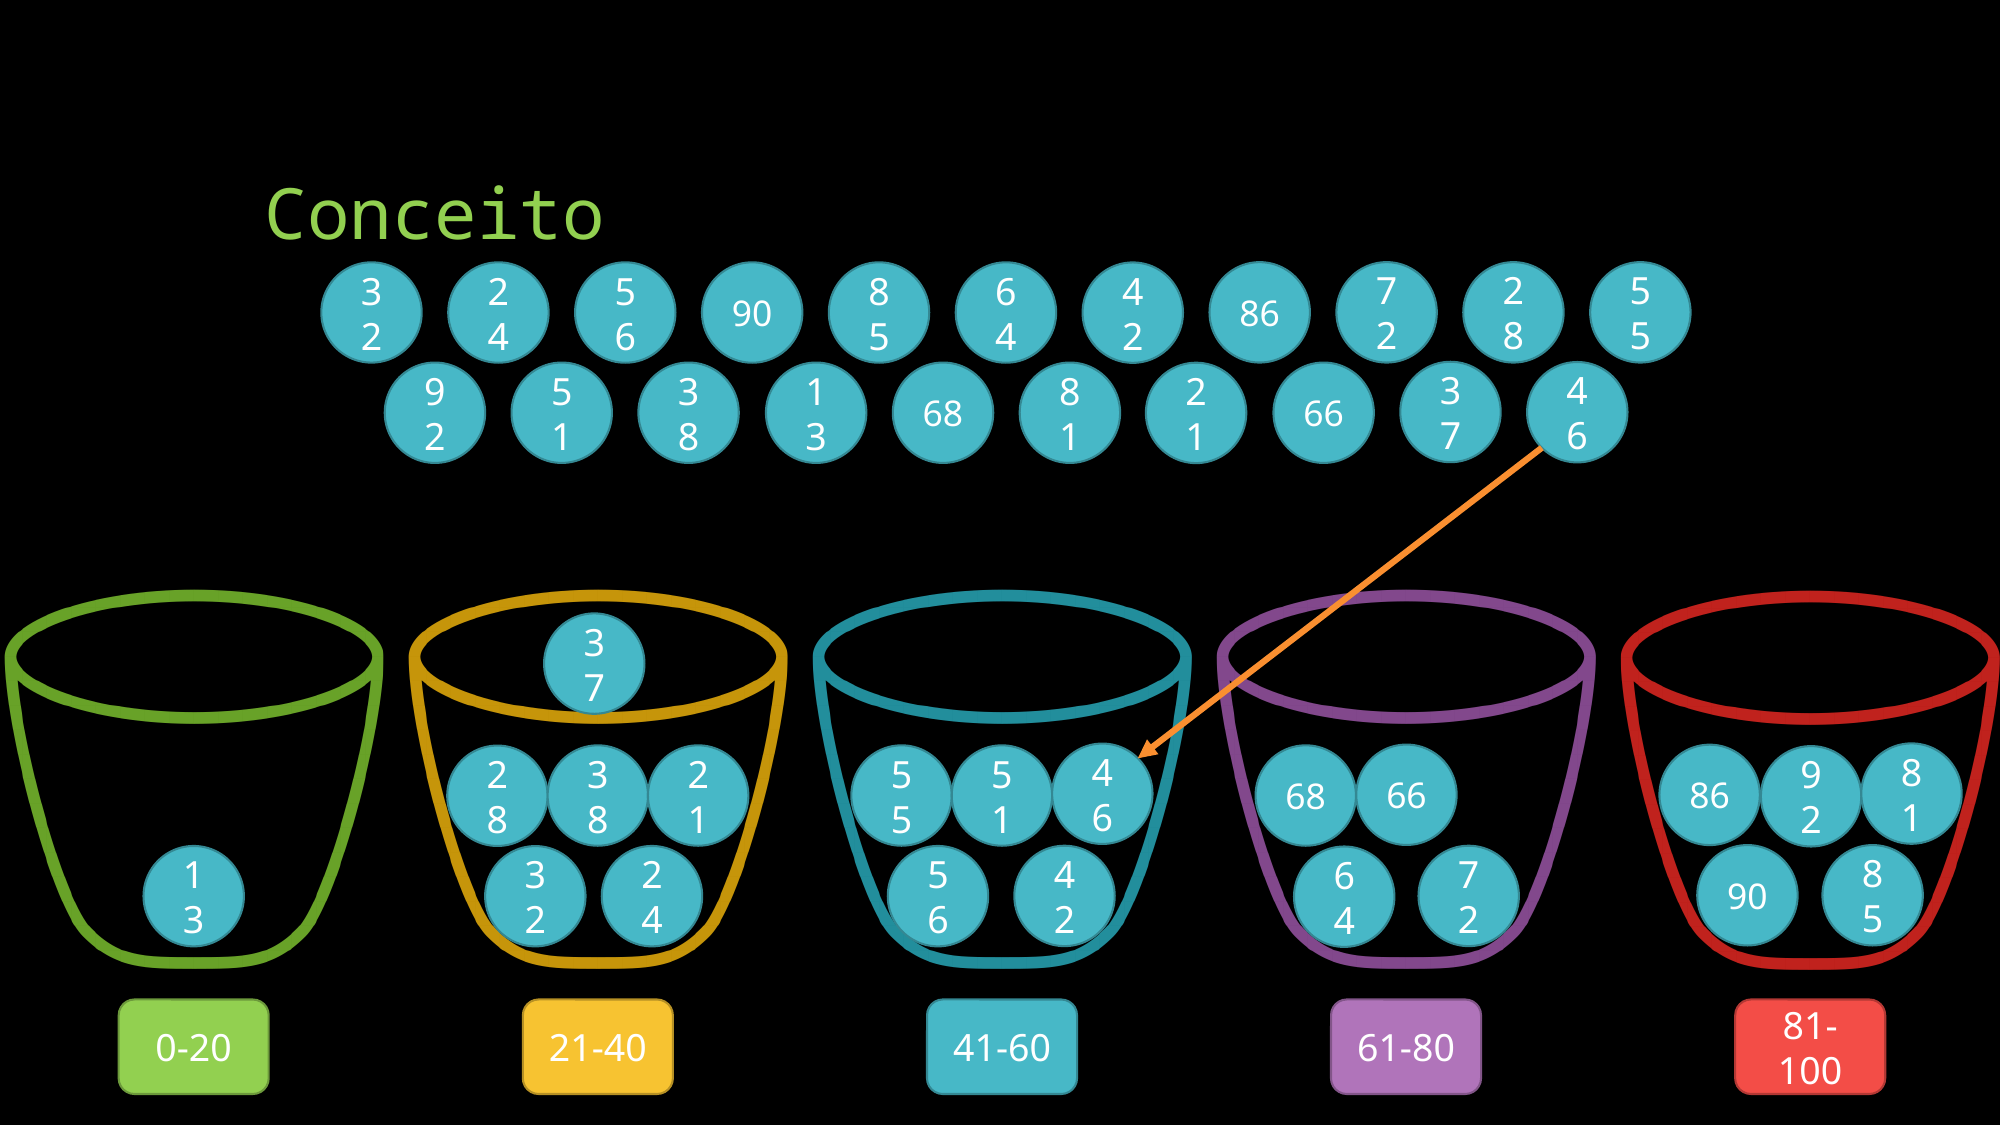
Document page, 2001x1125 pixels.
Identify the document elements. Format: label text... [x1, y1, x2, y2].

text_box 92 [383, 361, 487, 464]
text_box 51 [510, 361, 613, 464]
text_box 37 [1399, 360, 1502, 447]
text_box 72 [1335, 261, 1438, 364]
text_box 55 [1589, 261, 1692, 364]
text_box 24 [447, 261, 550, 364]
text_box 86 [1208, 261, 1311, 364]
text_box 90 [700, 261, 804, 364]
text_box 56 [574, 261, 677, 364]
text_box 66 [1272, 361, 1375, 447]
text_box 68 [891, 361, 995, 464]
text_box 13 [764, 361, 868, 464]
picture [812, 586, 1192, 974]
text_box 61-80 [1329, 998, 1483, 1096]
text_box 81-100 [1734, 998, 1887, 1096]
text_box 41-60 [925, 998, 1079, 1096]
text_box 0-20 [117, 998, 270, 1096]
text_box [1137, 447, 1542, 759]
text_box 46 [1526, 360, 1629, 464]
text_box 42 [1081, 261, 1185, 364]
text_box 21 [1144, 361, 1248, 447]
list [4, 585, 384, 974]
picture [408, 585, 788, 974]
text_box 38 [637, 361, 740, 464]
picture [1216, 586, 1596, 974]
text_box 32 [320, 261, 423, 364]
text_box 21-40 [521, 998, 674, 1096]
text_box 28 [1462, 261, 1565, 364]
text_box 85 [827, 261, 931, 364]
picture [1620, 586, 2000, 975]
text_box 81 [1018, 361, 1122, 464]
title Conceito [249, 75, 1750, 263]
text_box 64 [954, 261, 1058, 364]
